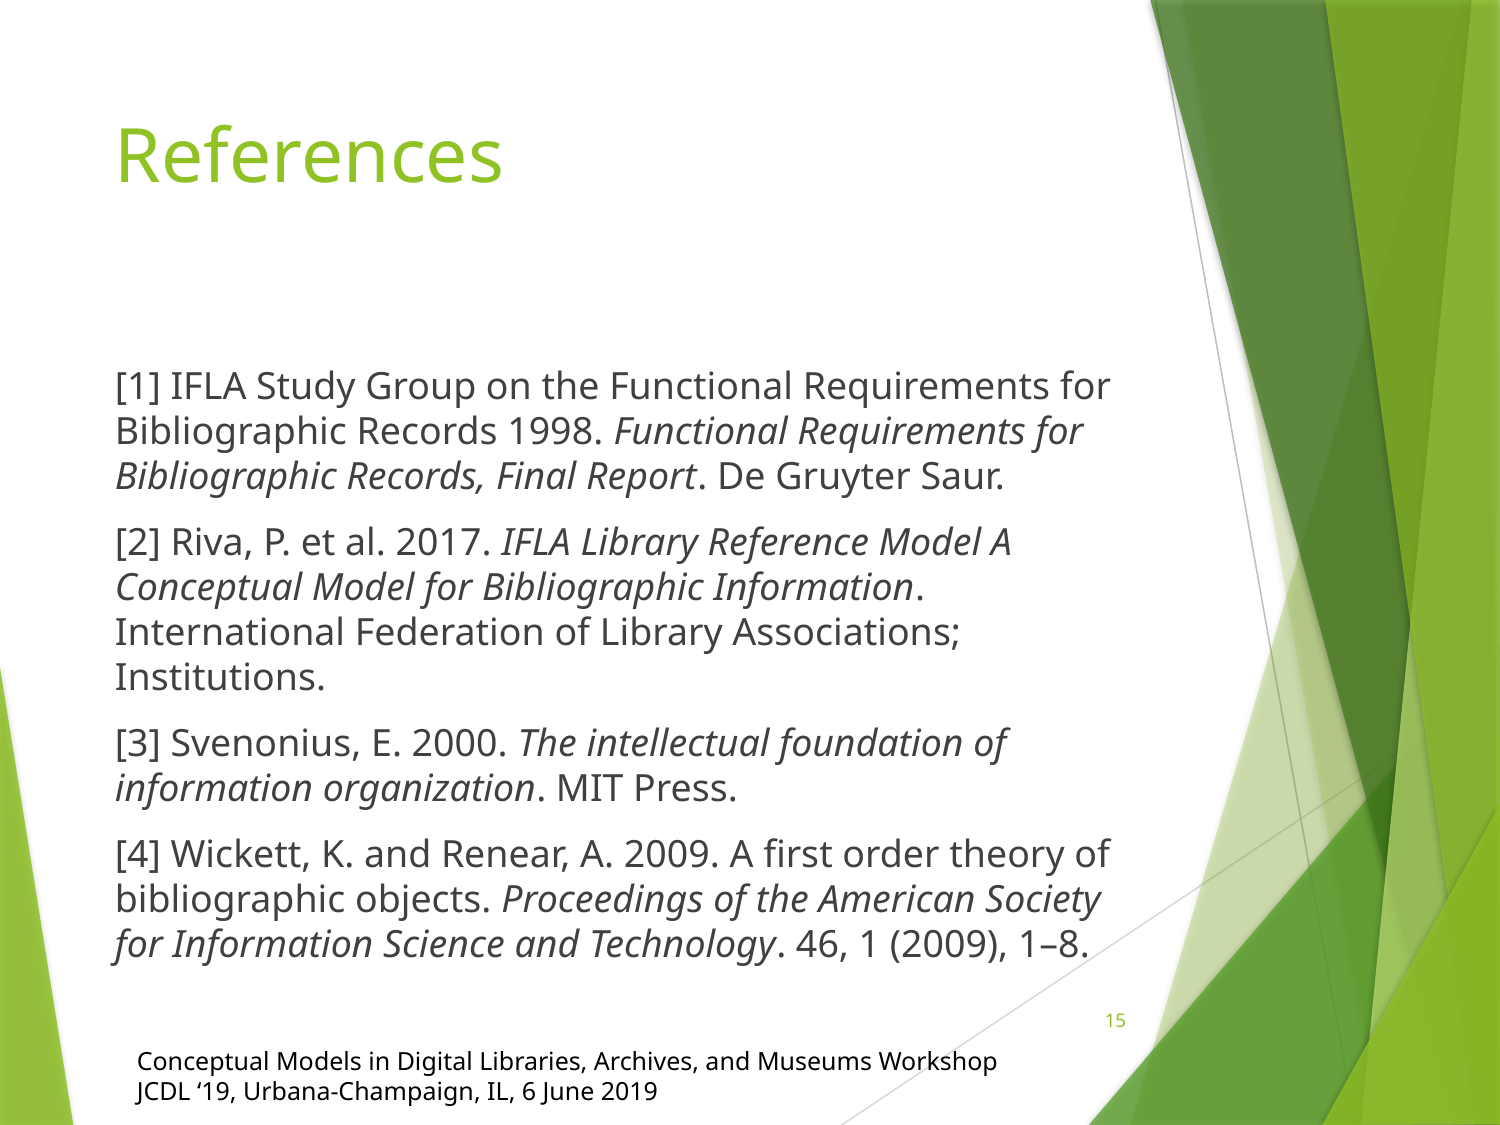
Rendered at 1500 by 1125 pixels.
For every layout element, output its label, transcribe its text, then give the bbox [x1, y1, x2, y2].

slide_number 15 [1057, 991, 1142, 1051]
title References [99, 99, 1142, 317]
text_box Conceptual Models in Digital Libraries, Archives, and Museums Workshop JCDL ‘19, Urbana-Champaign, IL, 6 June 2019 [122, 1038, 1017, 1114]
list [1] IFLA Study Group on the Functional Requirements for Bibliographic Records 1998. Functional Requirements for Bibliographic Records, Final Report. De Gruyter Saur. [2] Riva, P. et al. 2017. IFLA Library Reference Model A Conceptual Model for Bibliographic Information. International Federation of Library Associations; Institutions. [3] Svenonius, E. 2000. The intellectual foundation of information organization. MIT Press. [4] Wickett, K. and Renear, A. 2009. A first order theory of bibliographic objects. Proceedings of the American Society for Information Science and Technology. 46, 1 (2009), 1–8. [99, 354, 1142, 992]
